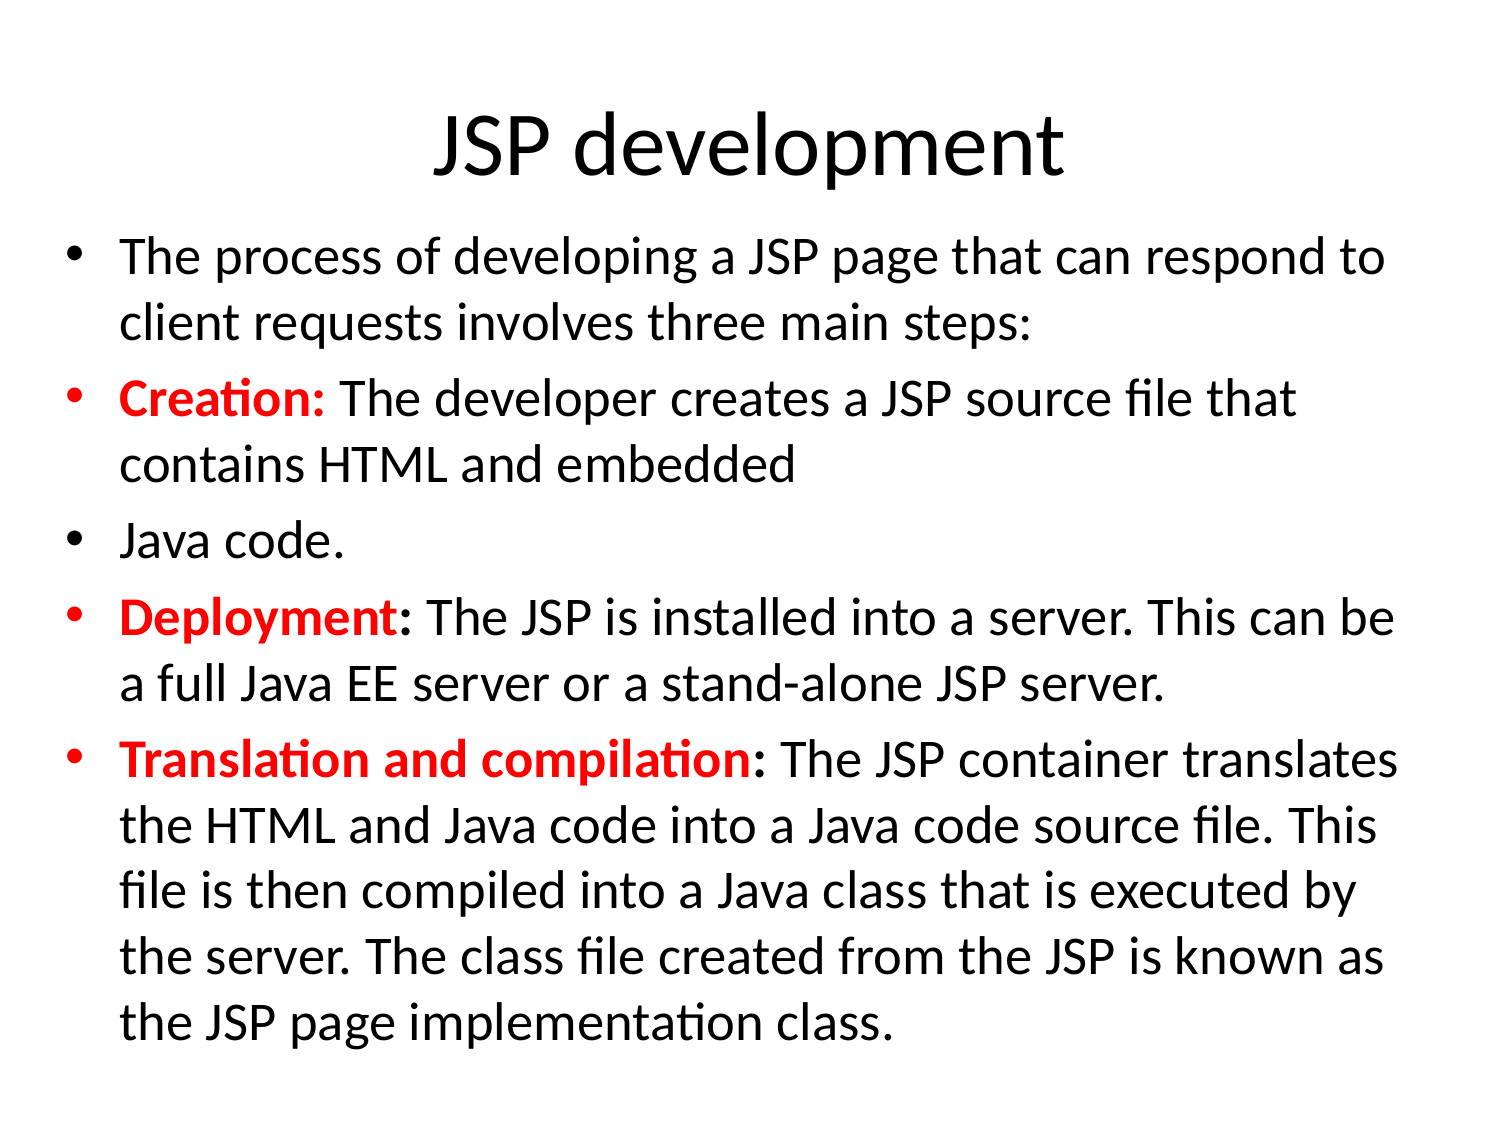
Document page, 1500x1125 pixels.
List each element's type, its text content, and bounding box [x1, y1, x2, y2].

title JSP development [75, 45, 1425, 212]
list The process of developing a JSP page that can respond to client requests involves three main steps: Creation: The developer creates a JSP source file that contains HTML and embedded Java code. Deployment: The JSP is installed into a server. This can be a full Java EE server or a stand-alone JSP server. Translation and compilation: The JSP container translates the HTML and Java code into a Java code source file. This file is then compiled into a Java class that is executed by the server. The class file created from the JSP is known as the JSP page implementation class. [50, 212, 1425, 1075]
